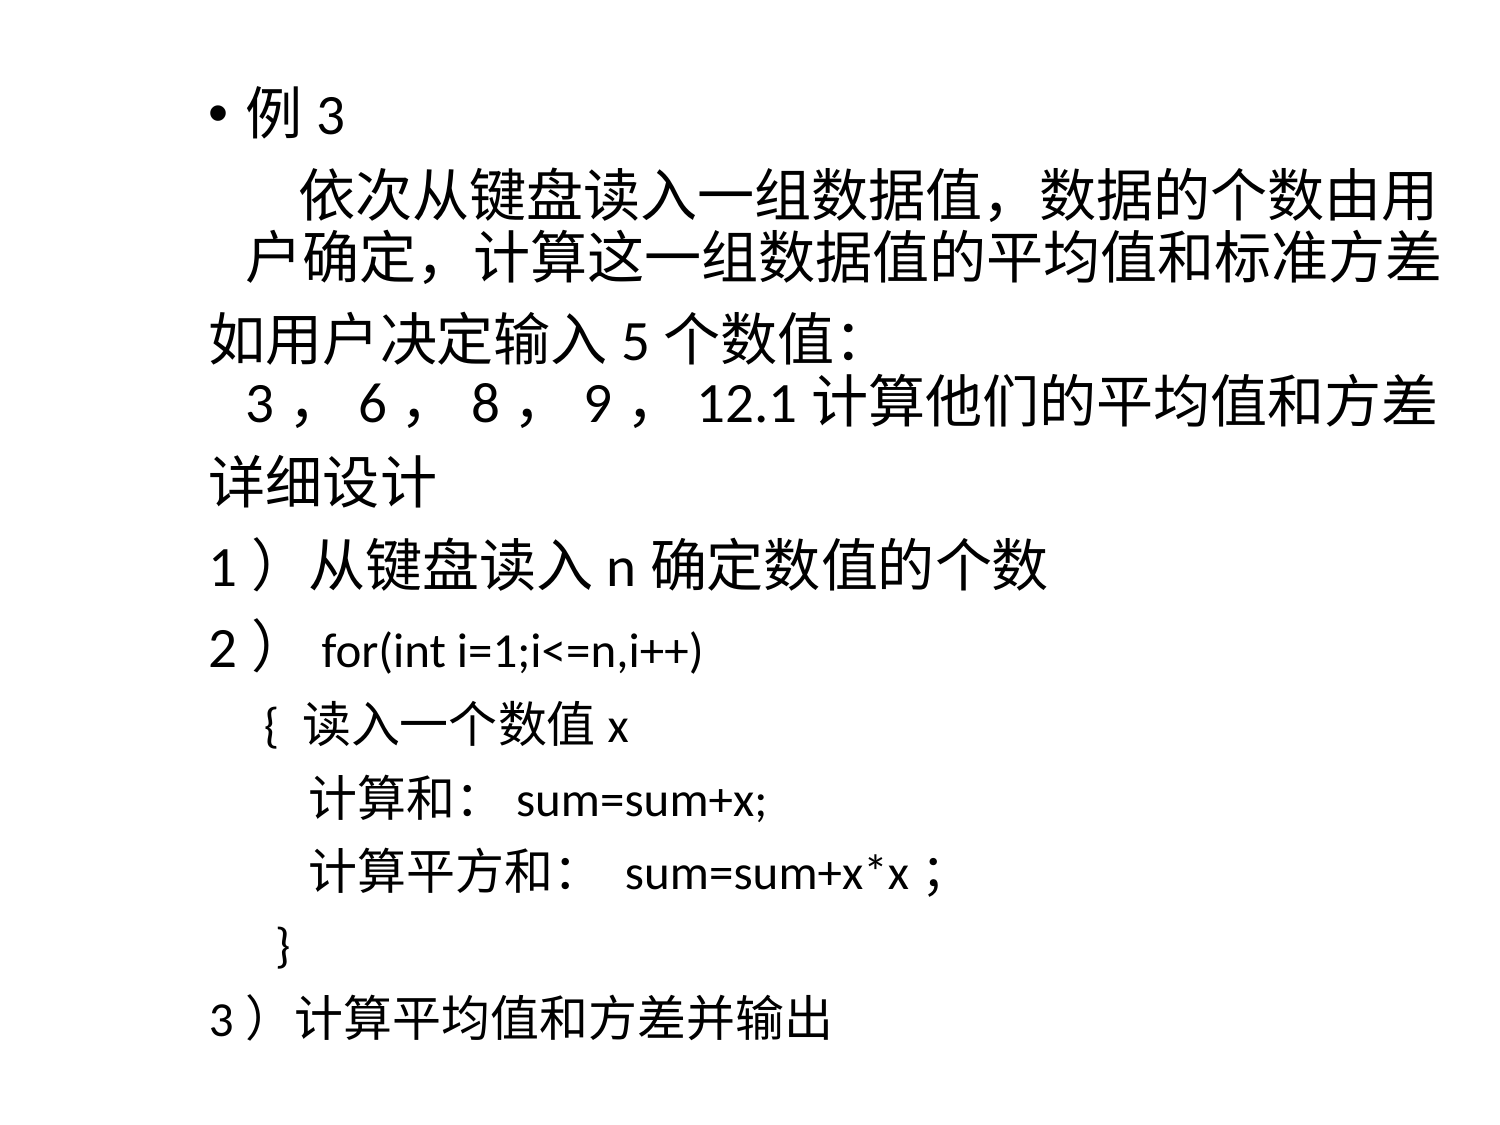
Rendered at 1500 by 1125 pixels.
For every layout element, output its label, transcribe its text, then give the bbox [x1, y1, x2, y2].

list 例3 依次从键盘读入一组数据值，数据的个数由用户确定，计算这一组数据值的平均值和标准方差 如用户决定输入5个数值：3，6，8，9，12.1计算他们的平均值和方差 详细设计 1）从键盘读入n确定数值的个数 2）for(int i=1;i<=n,i++) { 读入一个数值x 计算和：sum=sum+x; 计算平方和： sum=sum+x*x； } 3）计算平均值和方差并输出 [193, 78, 1469, 1083]
